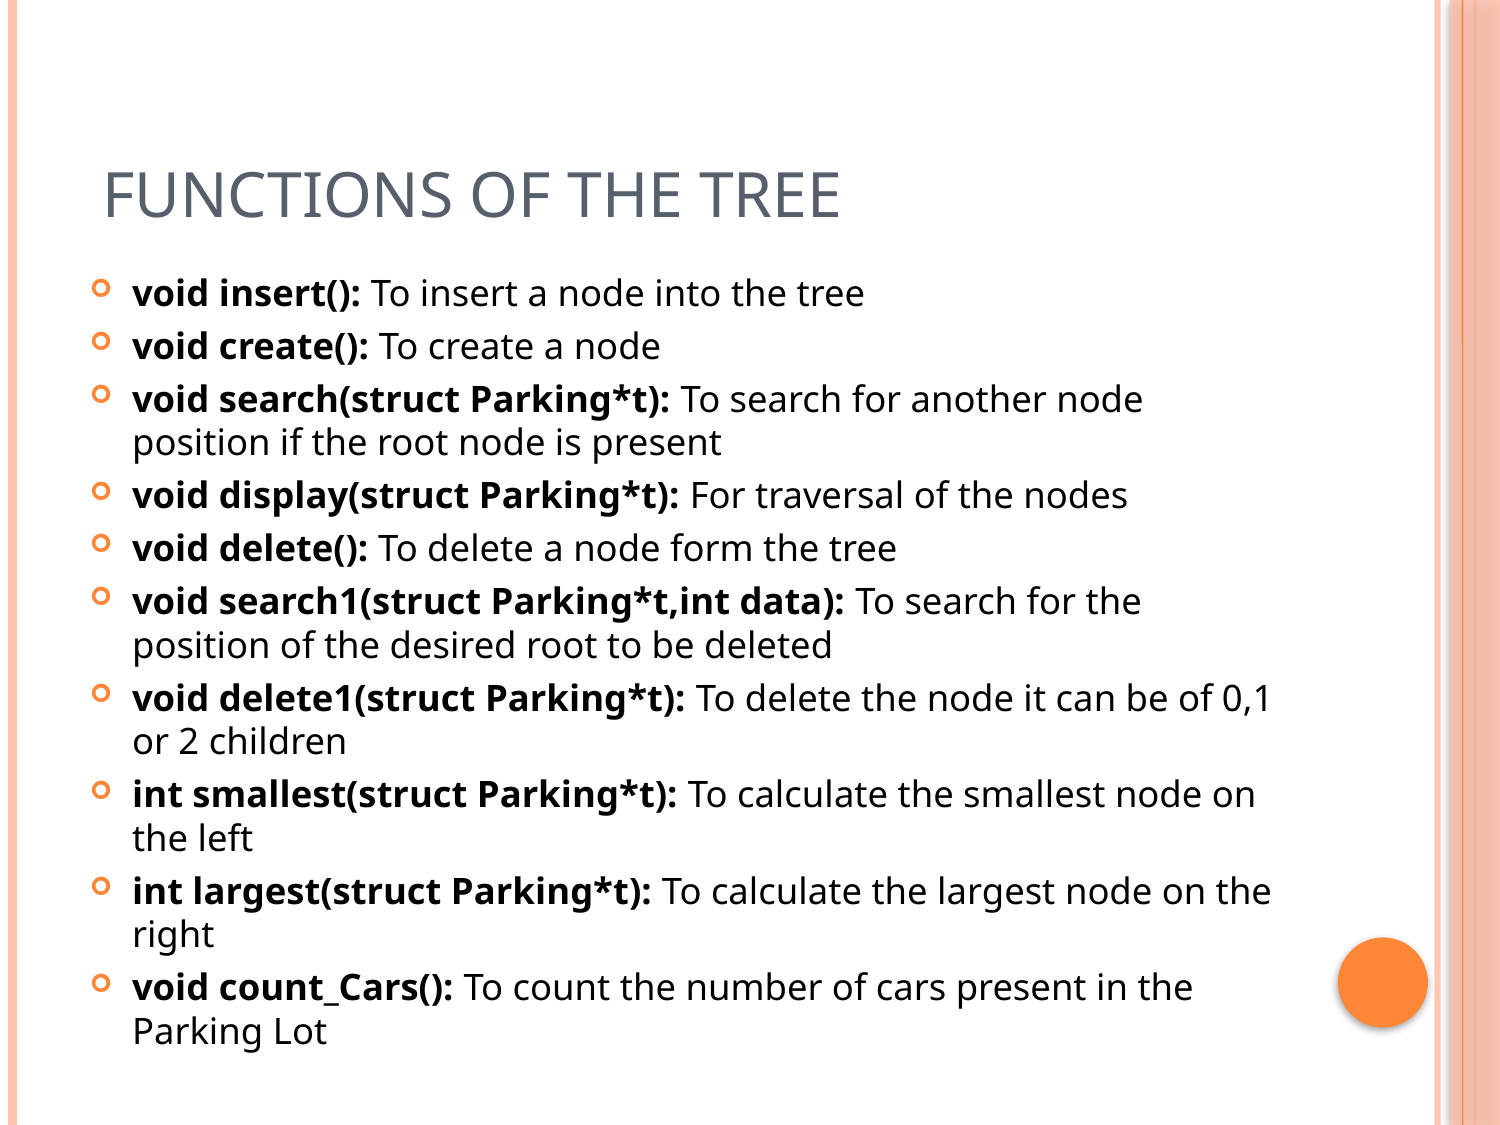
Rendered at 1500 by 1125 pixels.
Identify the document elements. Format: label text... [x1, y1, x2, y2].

list void insert(): To insert a node into the tree void create(): To create a node void search(struct Parking*t): To search for another node position if the root node is present void display(struct Parking*t): For traversal of the nodes void delete(): To delete a node form the tree void search1(struct Parking*t,int data): To search for the position of the desired root to be deleted void delete1(struct Parking*t): To delete the node it can be of 0,1 or 2 children int smallest(struct Parking*t): To calculate the smallest node on the left int largest(struct Parking*t): To calculate the largest node on the right void count_Cars(): To count the number of cars present in the Parking Lot [75, 262, 1300, 1062]
title Functions of the tree [87, 50, 1313, 238]
